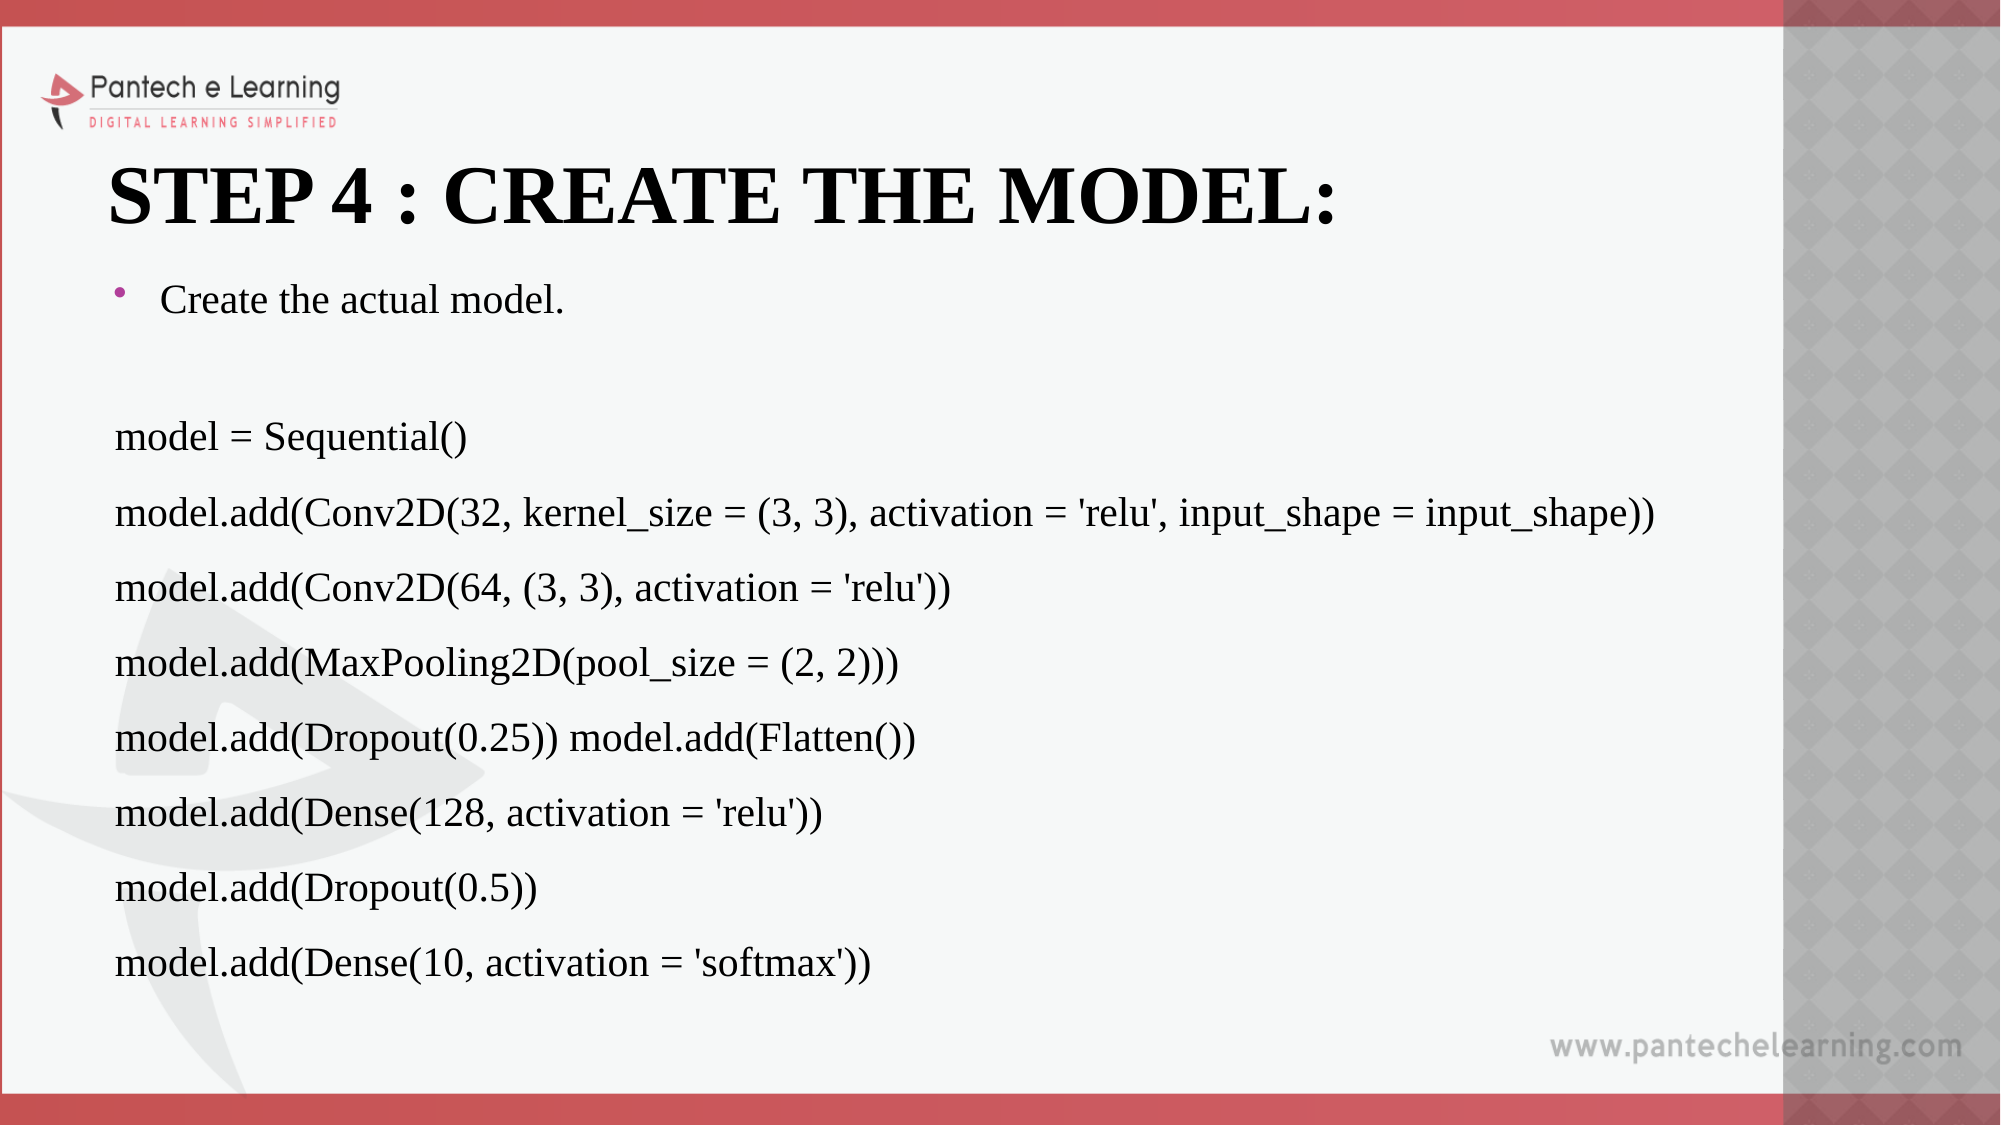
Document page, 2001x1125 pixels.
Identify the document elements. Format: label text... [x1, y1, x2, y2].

title STEP 4 : CREATE THE MODEL: [99, 52, 1684, 240]
picture [0, 0, 2001, 1125]
list Create the actual model. model = Sequential() model.add(Conv2D(32, kernel_size = (3, 3), activation = 'relu', input_shape = input_shape)) model.add(Conv2D(64, (3, 3), activation = 'relu')) model.add(MaxPooling2D(pool_size = (2, 2))) model.add(Dropout(0.25)) model.add(Flatten()) model.add(Dense(128, activation = 'relu')) model.add(Dropout(0.5)) model.add(Dense(10, activation = 'softmax')) [99, 264, 1684, 1059]
